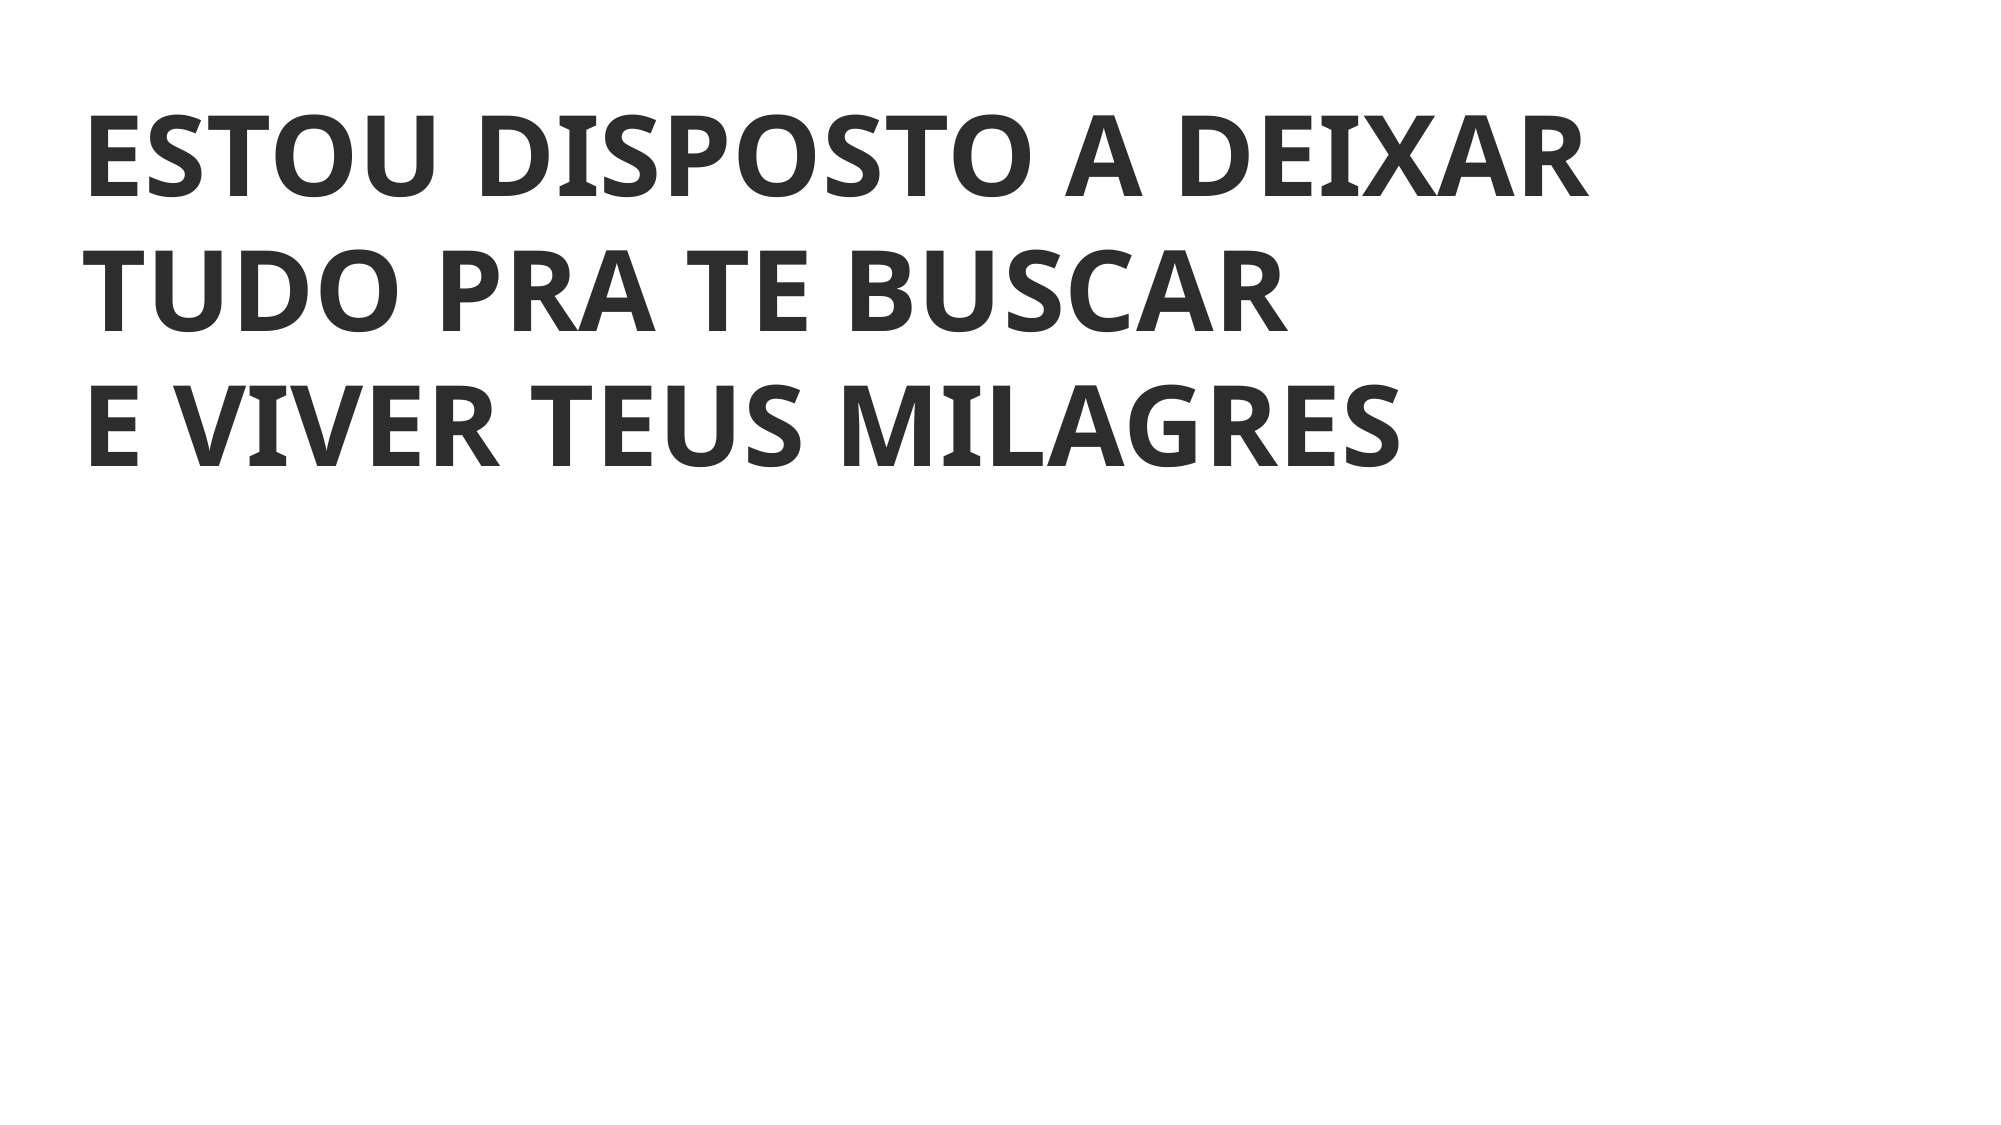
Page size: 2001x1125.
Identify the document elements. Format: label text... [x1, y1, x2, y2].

text_box ESTOU DISPOSTO A DEIXAR TUDO PRA TE BUSCAR E VIVER TEUS MILAGRES [66, 76, 1844, 497]
